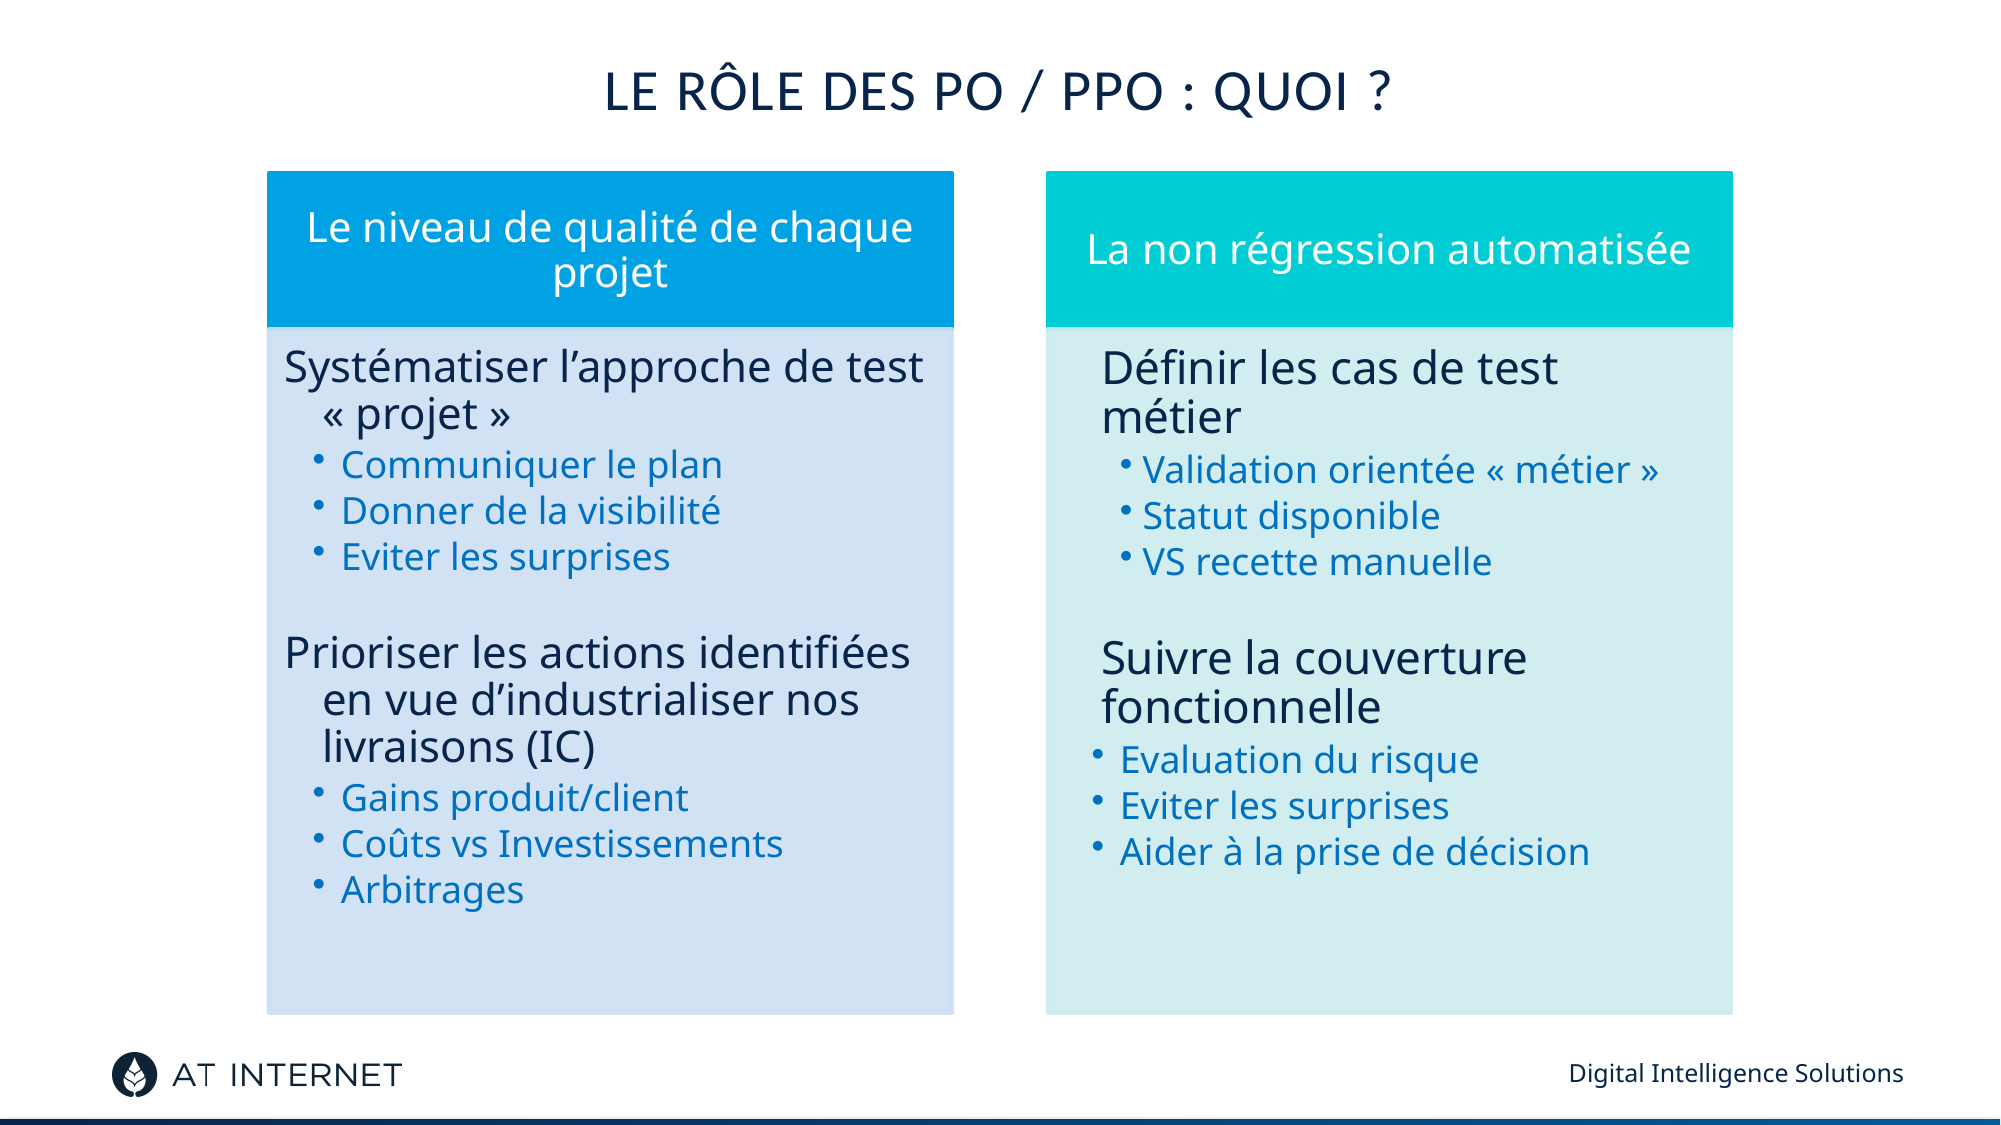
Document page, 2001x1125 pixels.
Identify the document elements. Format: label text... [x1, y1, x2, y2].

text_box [268, 169, 1732, 1017]
picture [108, 1039, 405, 1109]
title Le rôle des PO / PPO : quoi ? [99, 45, 1900, 137]
